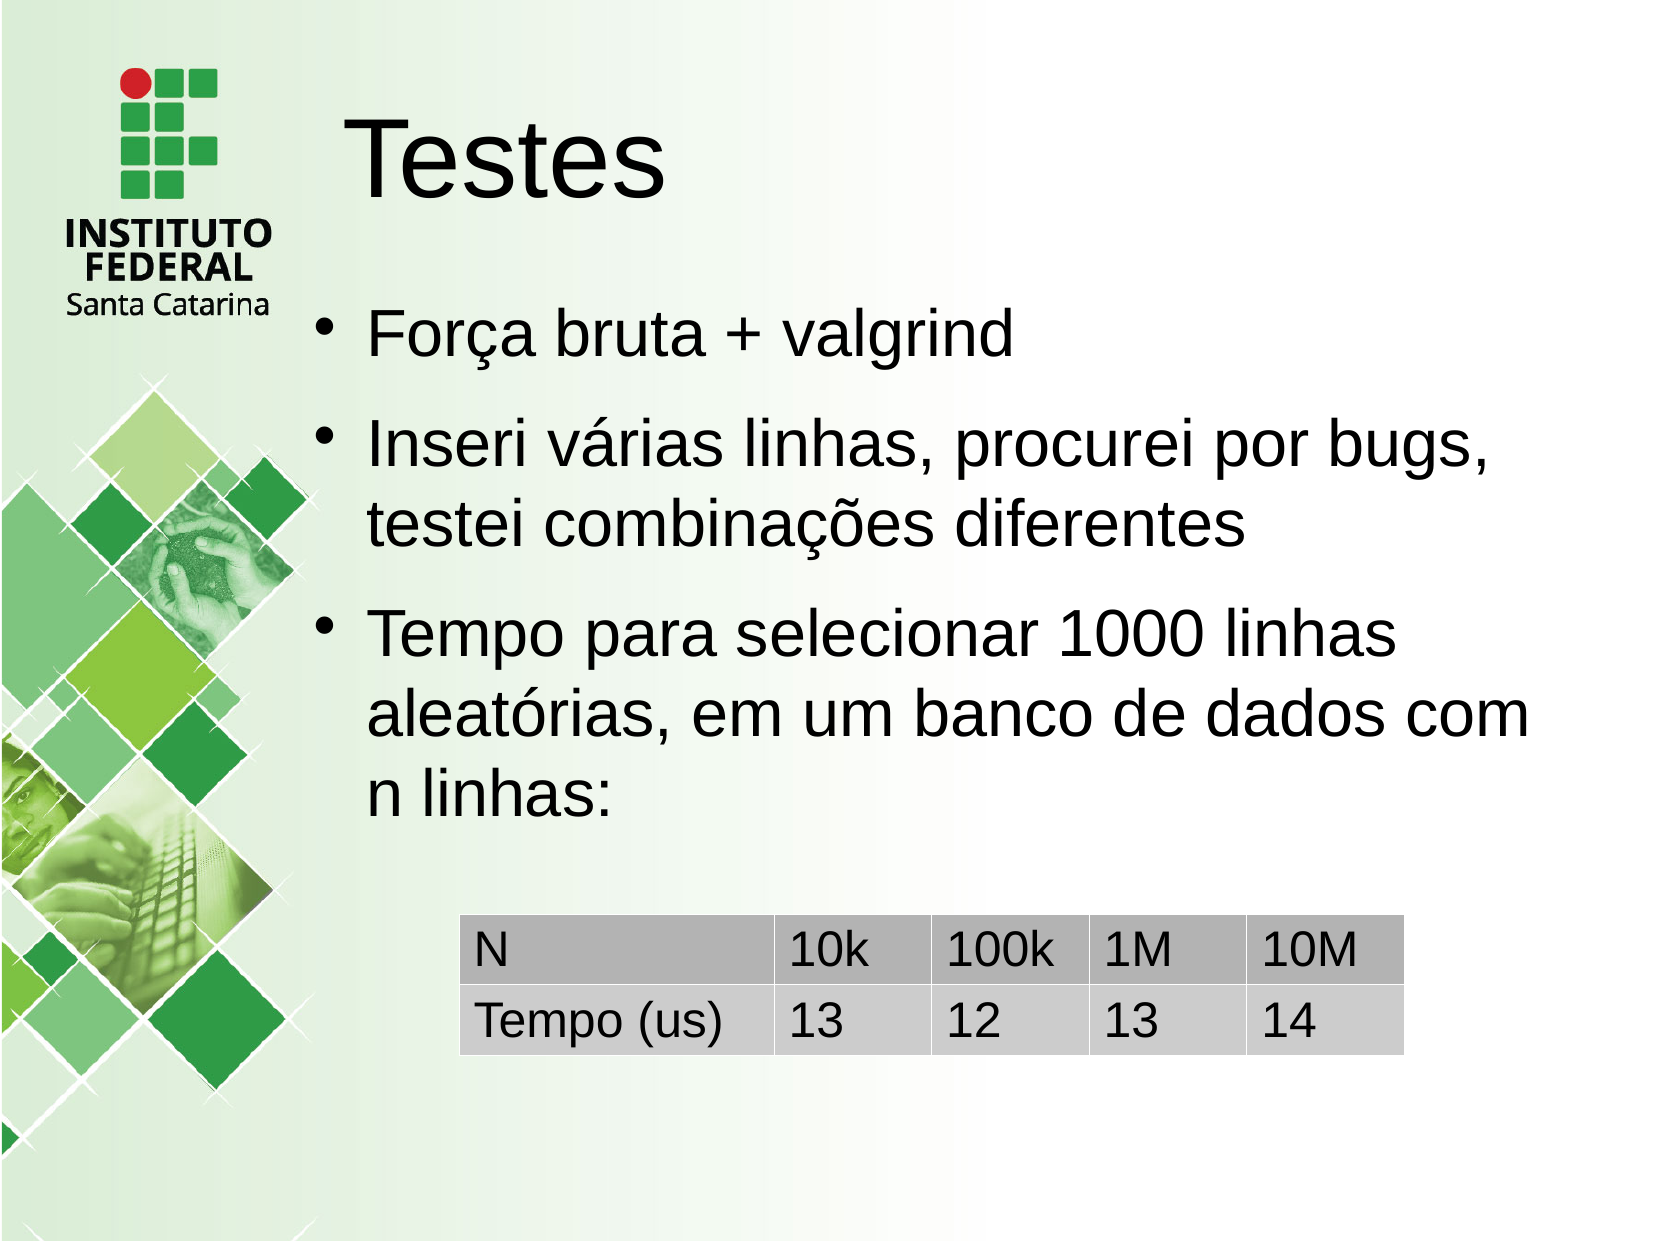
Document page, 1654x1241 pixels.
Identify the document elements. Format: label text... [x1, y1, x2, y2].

table_header 100k [932, 915, 1089, 984]
table_header 1M [1090, 915, 1246, 984]
table_cell 13 [775, 985, 931, 1055]
table_cell 13 [1090, 985, 1246, 1055]
picture [1, 0, 1654, 1241]
table_cell 14 [1247, 985, 1404, 1055]
text_box Força bruta + valgrind Inseri várias linhas, procurei por bugs, testei combinações diferentes Tempo para selecionar 1000 linhas aleatórias, em um banco de dados com n linhas: [295, 290, 1571, 1009]
text_box Testes [342, 49, 1571, 257]
table_header N [460, 915, 774, 984]
table_cell Tempo (us) [460, 985, 774, 1055]
table_cell 12 [932, 985, 1089, 1055]
table_header 10k [775, 915, 931, 984]
table_header 10M [1247, 915, 1404, 984]
